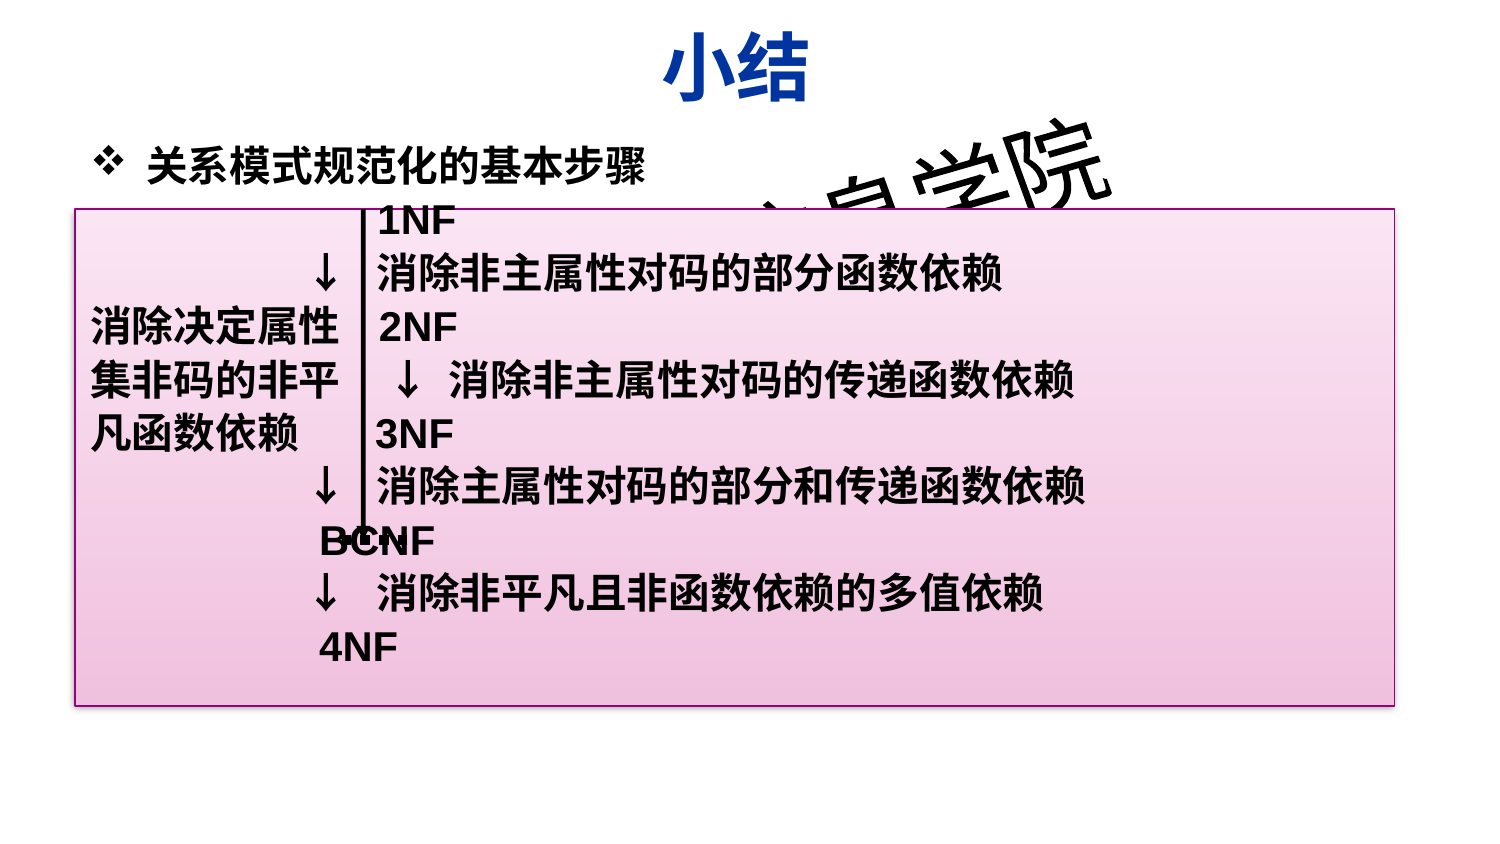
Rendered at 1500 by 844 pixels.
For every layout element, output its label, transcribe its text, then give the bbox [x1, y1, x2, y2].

text_box [357, 209, 370, 535]
title 小结 [46, 0, 1426, 136]
text_box 关系模式规范化的基本步骤 1NF ↓ 消除非主属性对码的部分函数依赖 消除决定属性 2NF 集非码的非平 ↓ 消除非主属性对码的传递函数依赖 凡函数依赖 3NF ↓ 消除主属性对码的部分和传递函数依赖 BCNF ↓ 消除非平凡且非函数依赖的多值依赖 4NF [74, 138, 1425, 210]
text_box [74, 210, 1395, 707]
